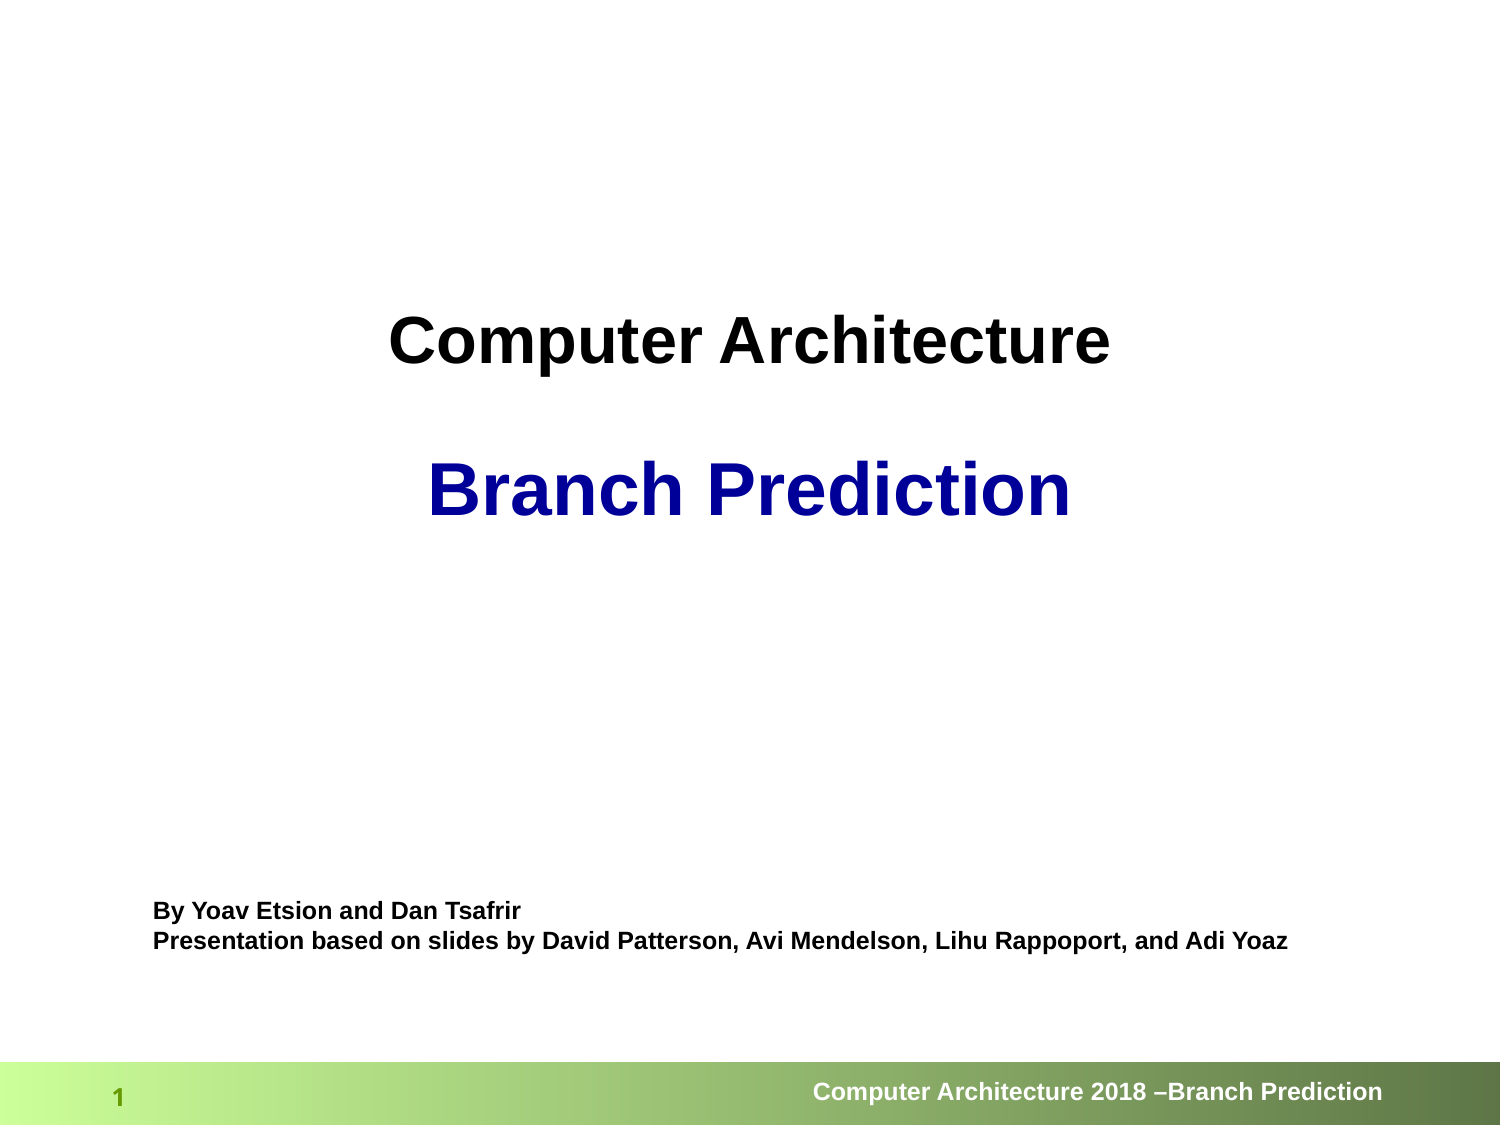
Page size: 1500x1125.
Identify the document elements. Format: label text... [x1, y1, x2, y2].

text_box By Yoav Etsion and Dan Tsafrir Presentation based on slides by David Patterson, Avi Mendelson, Lihu Rappoport, and Adi Yoaz [138, 887, 1363, 963]
title Computer Architecture Branch Prediction [115, 275, 1386, 563]
